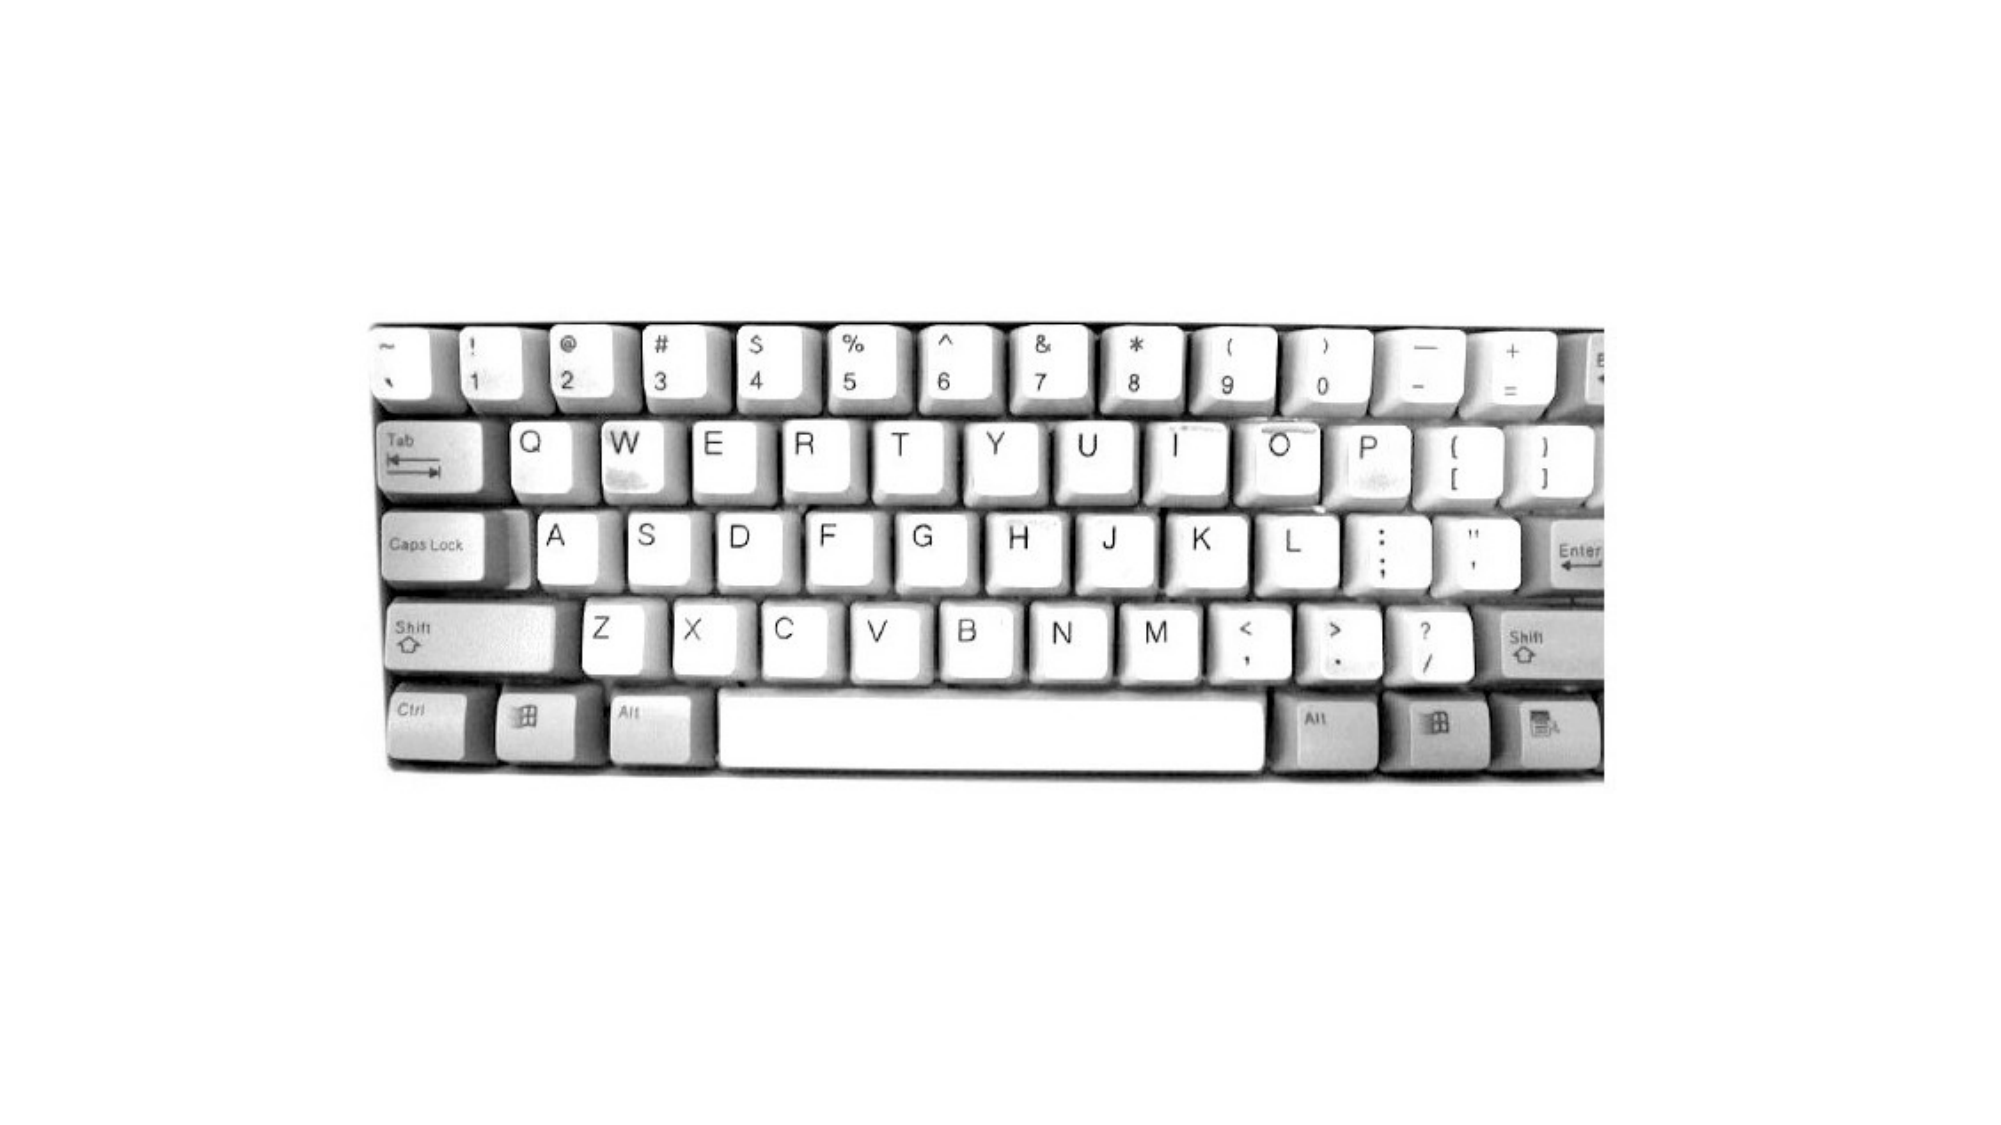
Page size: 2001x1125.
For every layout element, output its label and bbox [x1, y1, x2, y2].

picture [359, 307, 1617, 794]
